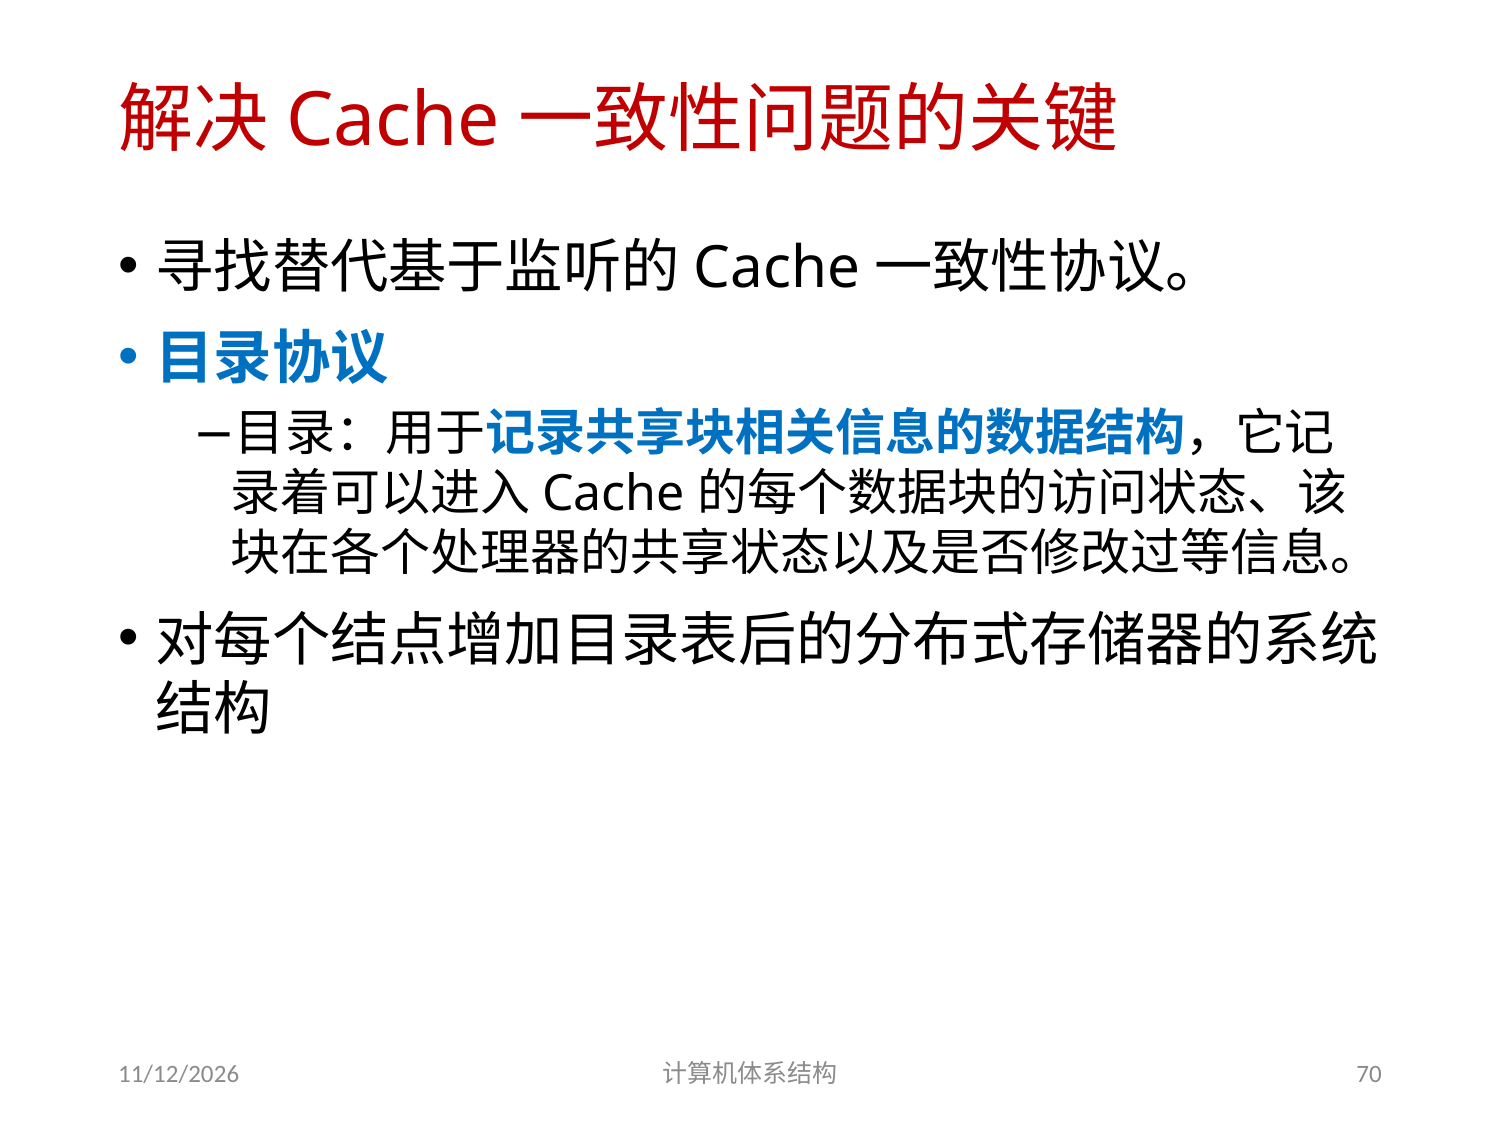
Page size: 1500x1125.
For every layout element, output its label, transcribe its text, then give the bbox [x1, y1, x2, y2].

footer 计算机体系结构 [496, 1042, 1004, 1103]
title 解决Cache一致性问题的关键 [103, 59, 1397, 182]
list 寻找替代基于监听的Cache一致性协议。 目录协议 目录：用于记录共享块相关信息的数据结构，它记录着可以进入Cache的每个数据块的访问状态、该块在各个处理器的共享状态以及是否修改过等信息。 对每个结点增加目录表后的分布式存储器的系统结构 [103, 222, 1397, 1014]
slide_number 70 [1059, 1042, 1397, 1103]
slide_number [103, 1042, 441, 1103]
